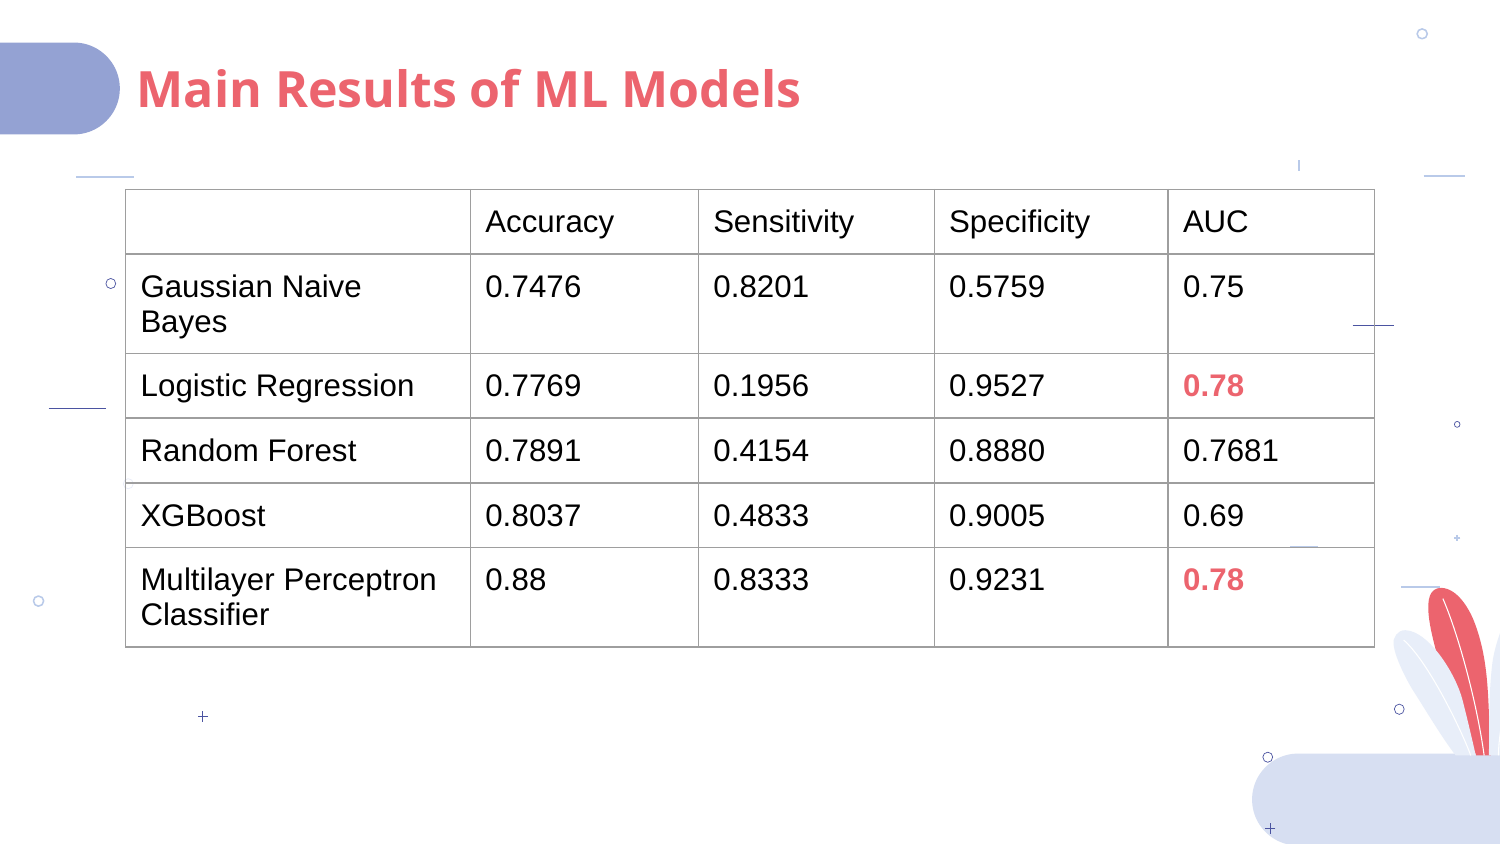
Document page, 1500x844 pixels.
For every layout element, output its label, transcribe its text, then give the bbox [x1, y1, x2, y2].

table_cell 0.8037 [471, 484, 698, 547]
table_header Sensitivity [699, 190, 934, 253]
table_cell 0.88 [471, 548, 698, 646]
table_cell 0.1956 [699, 354, 934, 417]
table_cell 0.9231 [935, 548, 1167, 646]
table_cell Gaussian Naive Bayes [126, 255, 470, 353]
table_cell 0.7891 [471, 419, 698, 482]
table_cell 0.8201 [699, 255, 934, 353]
table_cell 0.4833 [699, 484, 934, 547]
table_header Accuracy [471, 190, 698, 253]
table_cell 0.78 [1169, 354, 1374, 417]
table_header [126, 190, 470, 253]
table_cell 0.9527 [935, 354, 1167, 417]
table_cell 0.69 [1169, 484, 1374, 547]
table_cell 0.7681 [1169, 419, 1374, 482]
table_cell 0.9005 [935, 484, 1167, 547]
table_cell 0.8880 [935, 419, 1167, 482]
table_cell Random Forest [126, 419, 470, 482]
table_cell 0.8333 [699, 548, 934, 646]
table_cell Logistic Regression [126, 354, 470, 417]
table_cell 0.75 [1169, 255, 1374, 353]
title Main Results of ML Models [121, 42, 1066, 137]
table_cell XGBoost [126, 484, 470, 547]
table_cell 0.5759 [935, 255, 1167, 353]
table_cell Multilayer Perceptron Classifier [126, 548, 470, 646]
table_header Specificity [935, 190, 1167, 253]
table_cell 0.7476 [471, 255, 698, 353]
table_cell 0.78 [1169, 548, 1374, 646]
table_cell 0.4154 [699, 419, 934, 482]
table_cell 0.7769 [471, 354, 698, 417]
table_header AUC [1169, 190, 1374, 253]
